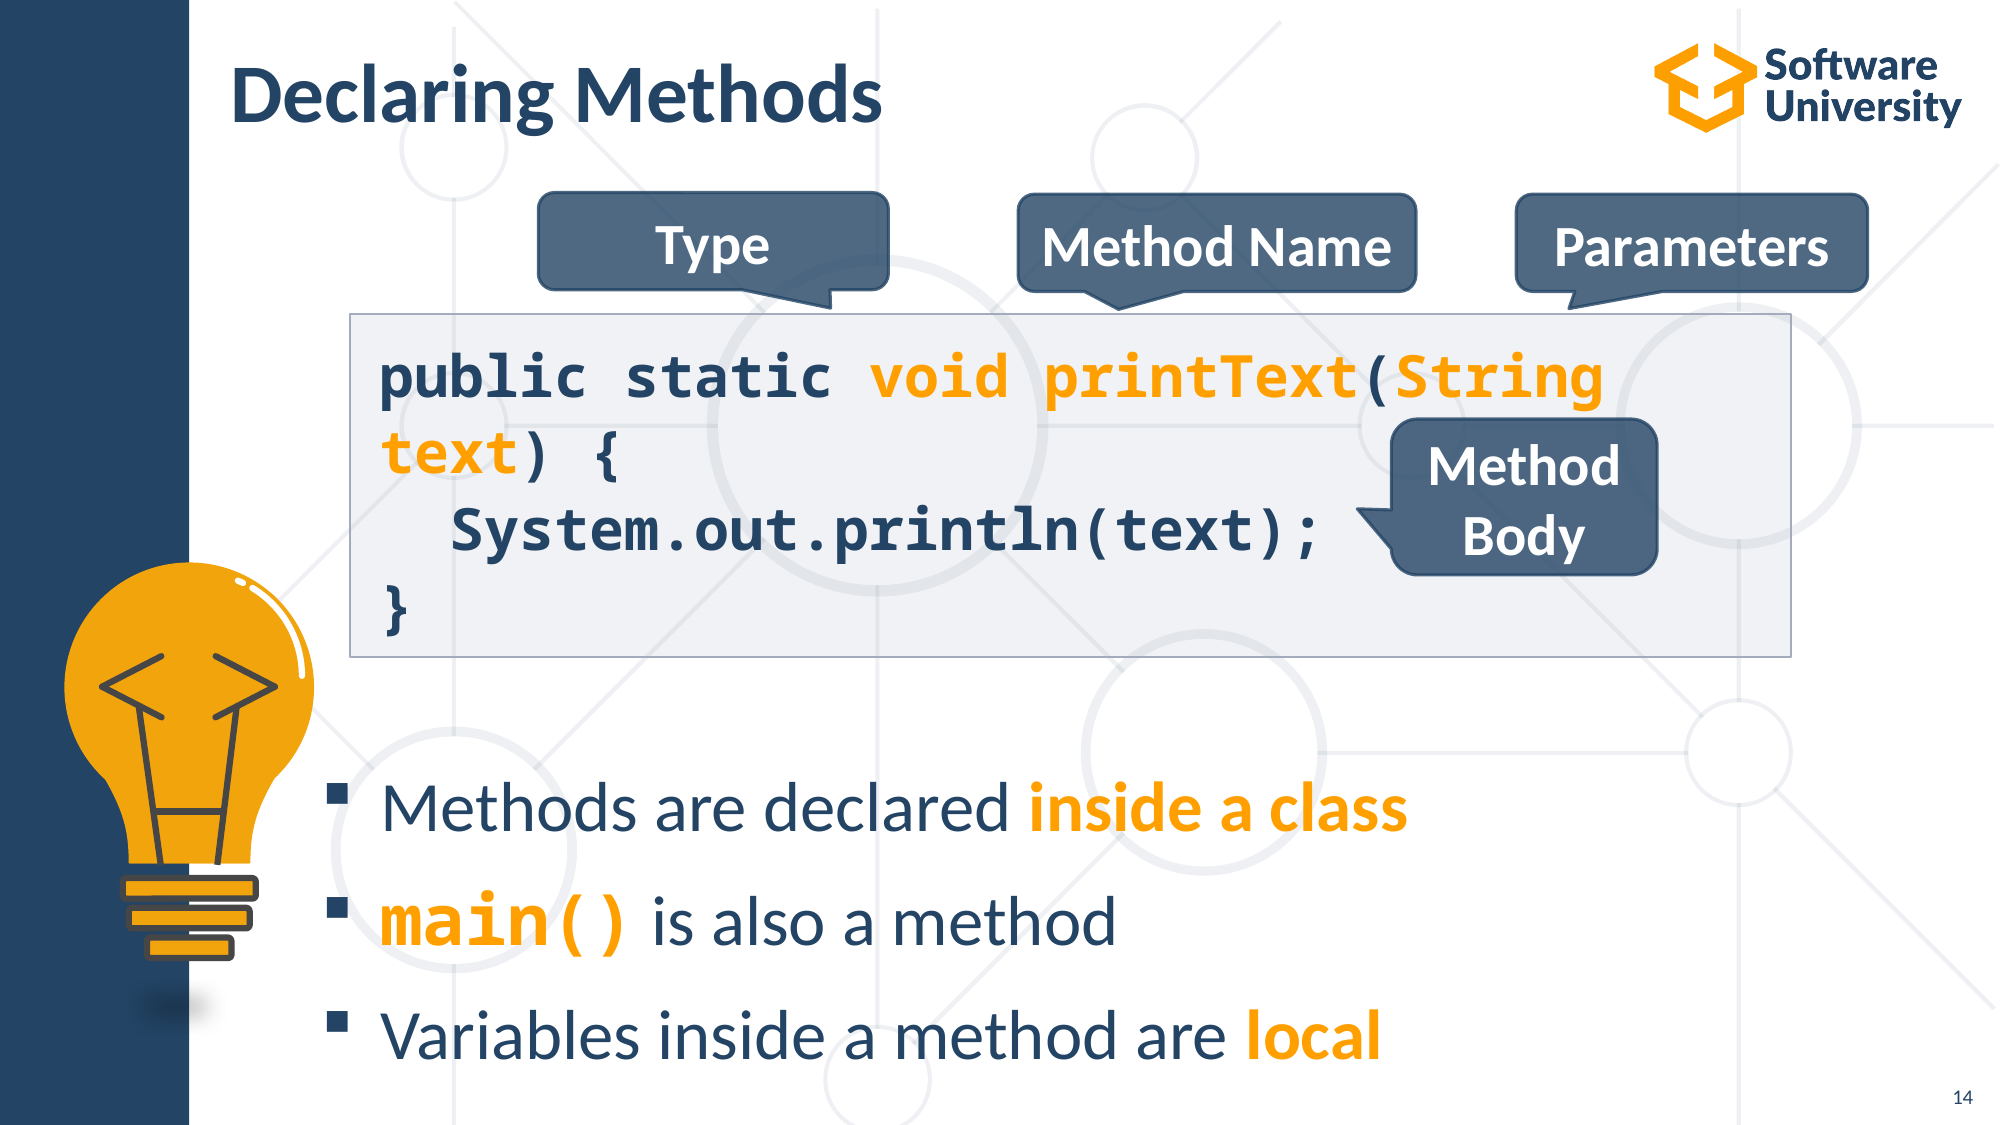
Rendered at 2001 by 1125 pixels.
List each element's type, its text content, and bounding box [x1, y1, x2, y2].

text_box public static void printText(String text) { System.out.println(text); } [350, 313, 1792, 658]
picture [1641, 31, 1973, 145]
text_box Type [536, 190, 891, 311]
text_box Parameters [1514, 192, 1870, 311]
text_box Method Name [1016, 192, 1419, 312]
text_box Method Body [1355, 416, 1660, 577]
title Declaring Methods [212, 16, 1628, 162]
text_box 14 [1927, 1067, 1989, 1117]
list Methods are declared inside a class main() is also a method Variables inside a method are local [303, 183, 1997, 1094]
